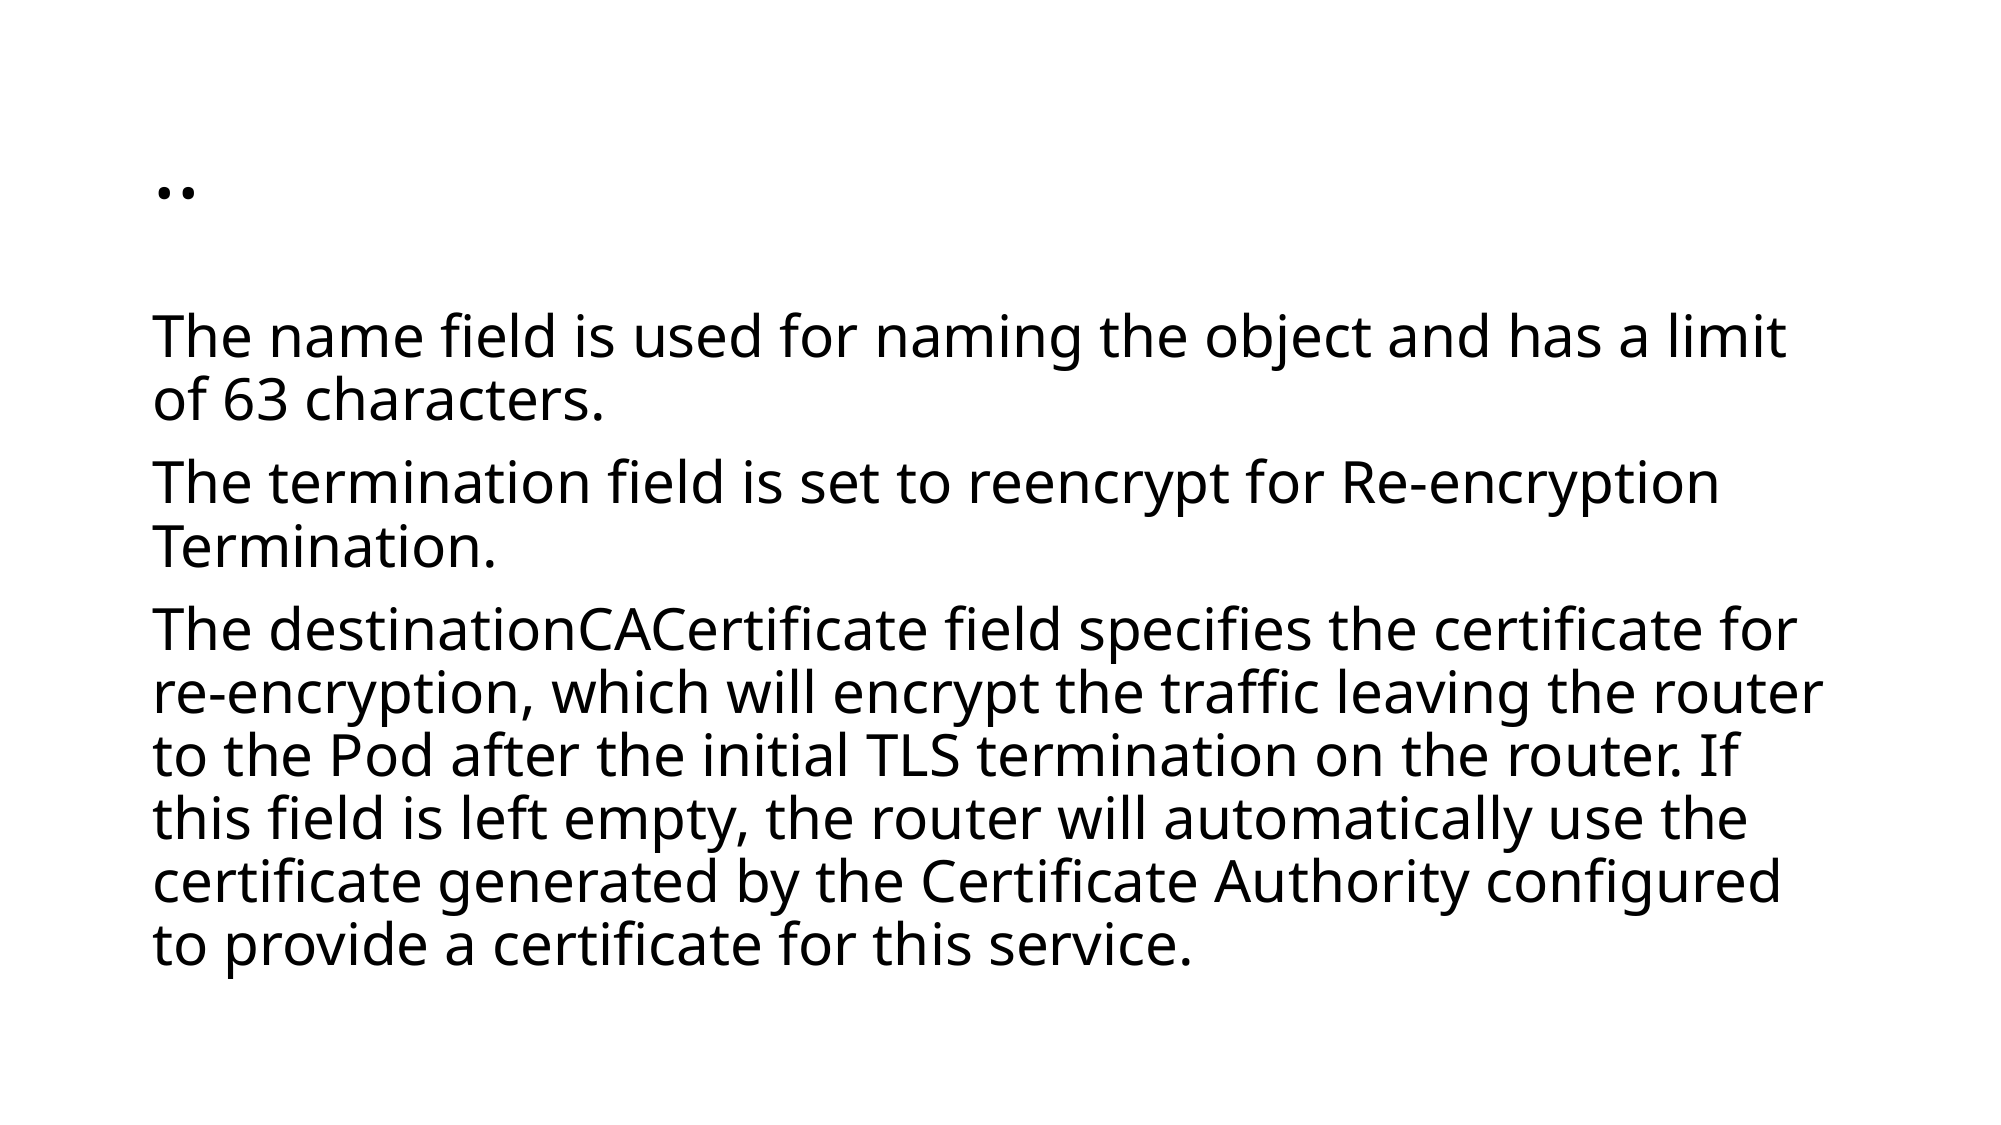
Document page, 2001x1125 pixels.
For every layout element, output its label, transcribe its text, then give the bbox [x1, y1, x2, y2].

title .. [137, 59, 1863, 278]
list The name field is used for naming the object and has a limit of 63 characters. The termination field is set to reencrypt for Re-encryption Termination. The destinationCACertificate field specifies the certificate for re-encryption, which will encrypt the traffic leaving the router to the Pod after the initial TLS termination on the router. If this field is left empty, the router will automatically use the certificate generated by the Certificate Authority configured to provide a certificate for this service. [137, 299, 1863, 1014]
